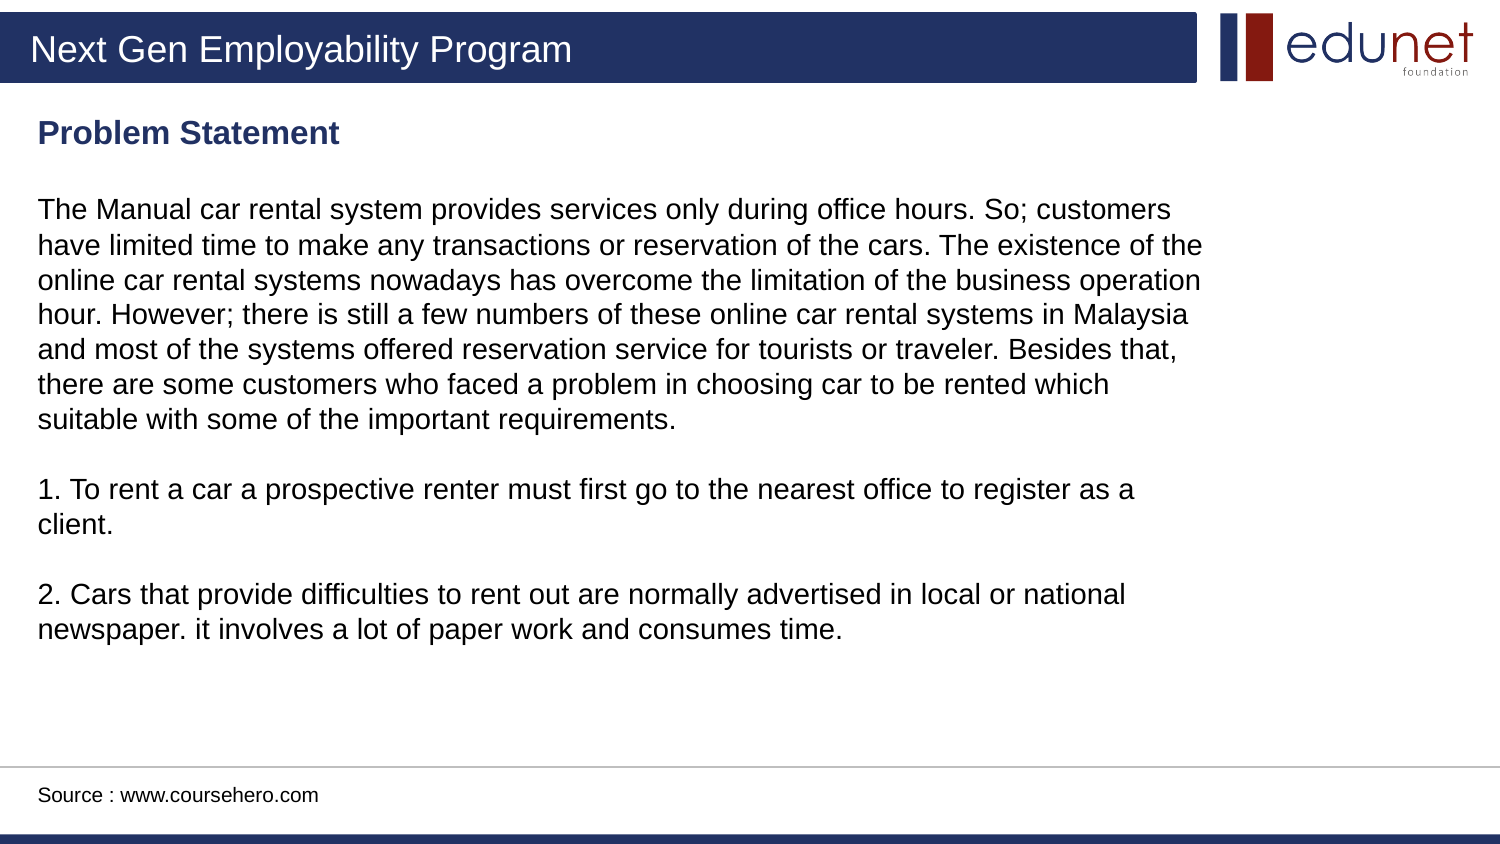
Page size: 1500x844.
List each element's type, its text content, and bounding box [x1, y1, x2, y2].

picture [1279, 14, 1482, 83]
text_box Source : www.coursehero.com [22, 776, 641, 820]
title Problem Statement The Manual car rental system provides services only during office hours. So; customers have limited time to make any transactions or reservation of the cars. The existence of the online car rental systems nowadays has overcome the limitation of the business operation hour. However; there is still a few numbers of these online car rental systems in Malaysia and most of the systems offered reservation service for tourists or traveler. Besides that, there are some customers who faced a problem in choosing car to be rented which suitable with some of the important requirements. 1. To rent a car a prospective renter must first go to the nearest office to register as a client. 2. Cars that provide difficulties to rent out are normally advertised in local or national newspaper. it involves a lot of paper work and consumes time. [22, 95, 1228, 766]
